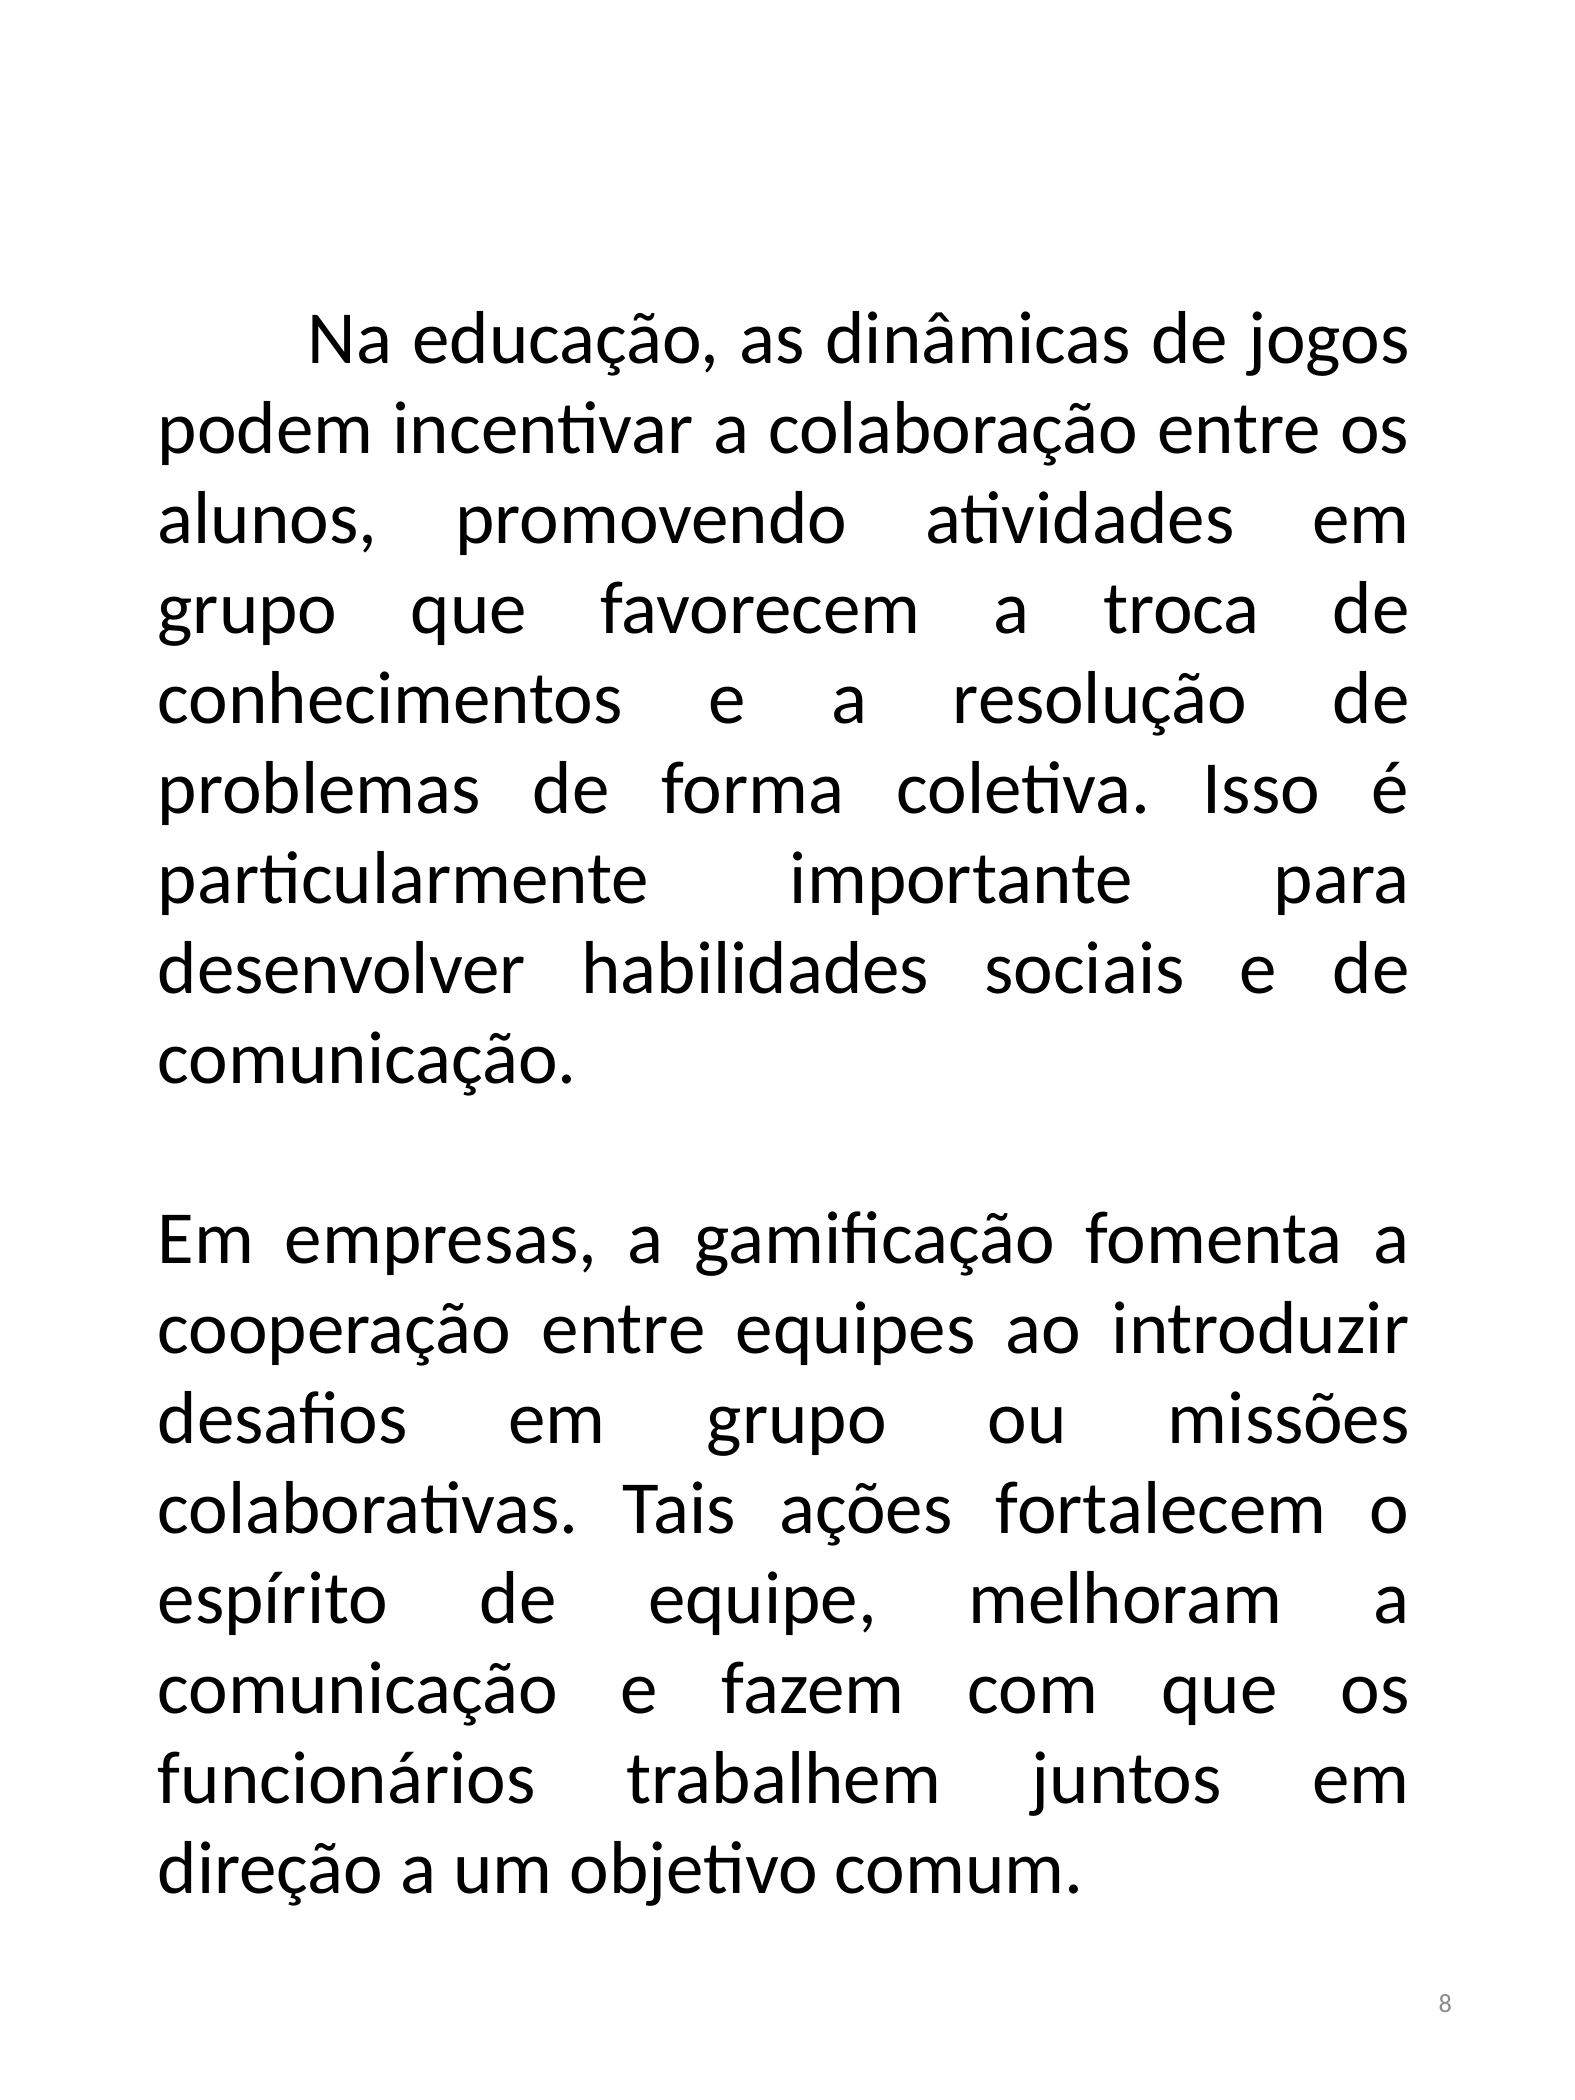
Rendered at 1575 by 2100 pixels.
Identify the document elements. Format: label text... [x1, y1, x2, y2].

slide_number 8 [1112, 1946, 1467, 2059]
text_box Na educação, as dinâmicas de jogos podem incentivar a colaboração entre os alunos, promovendo atividades em grupo que favorecem a troca de conhecimentos e a resolução de problemas de forma coletiva. Isso é particularmente importante para desenvolver habilidades sociais e de comunicação. Em empresas, a gamificação fomenta a cooperação entre equipes ao introduzir desafios em grupo ou missões colaborativas. Tais ações fortalecem o espírito de equipe, melhoram a comunicação e fazem com que os funcionários trabalhem juntos em direção a um objetivo comum. [142, 281, 1426, 1916]
